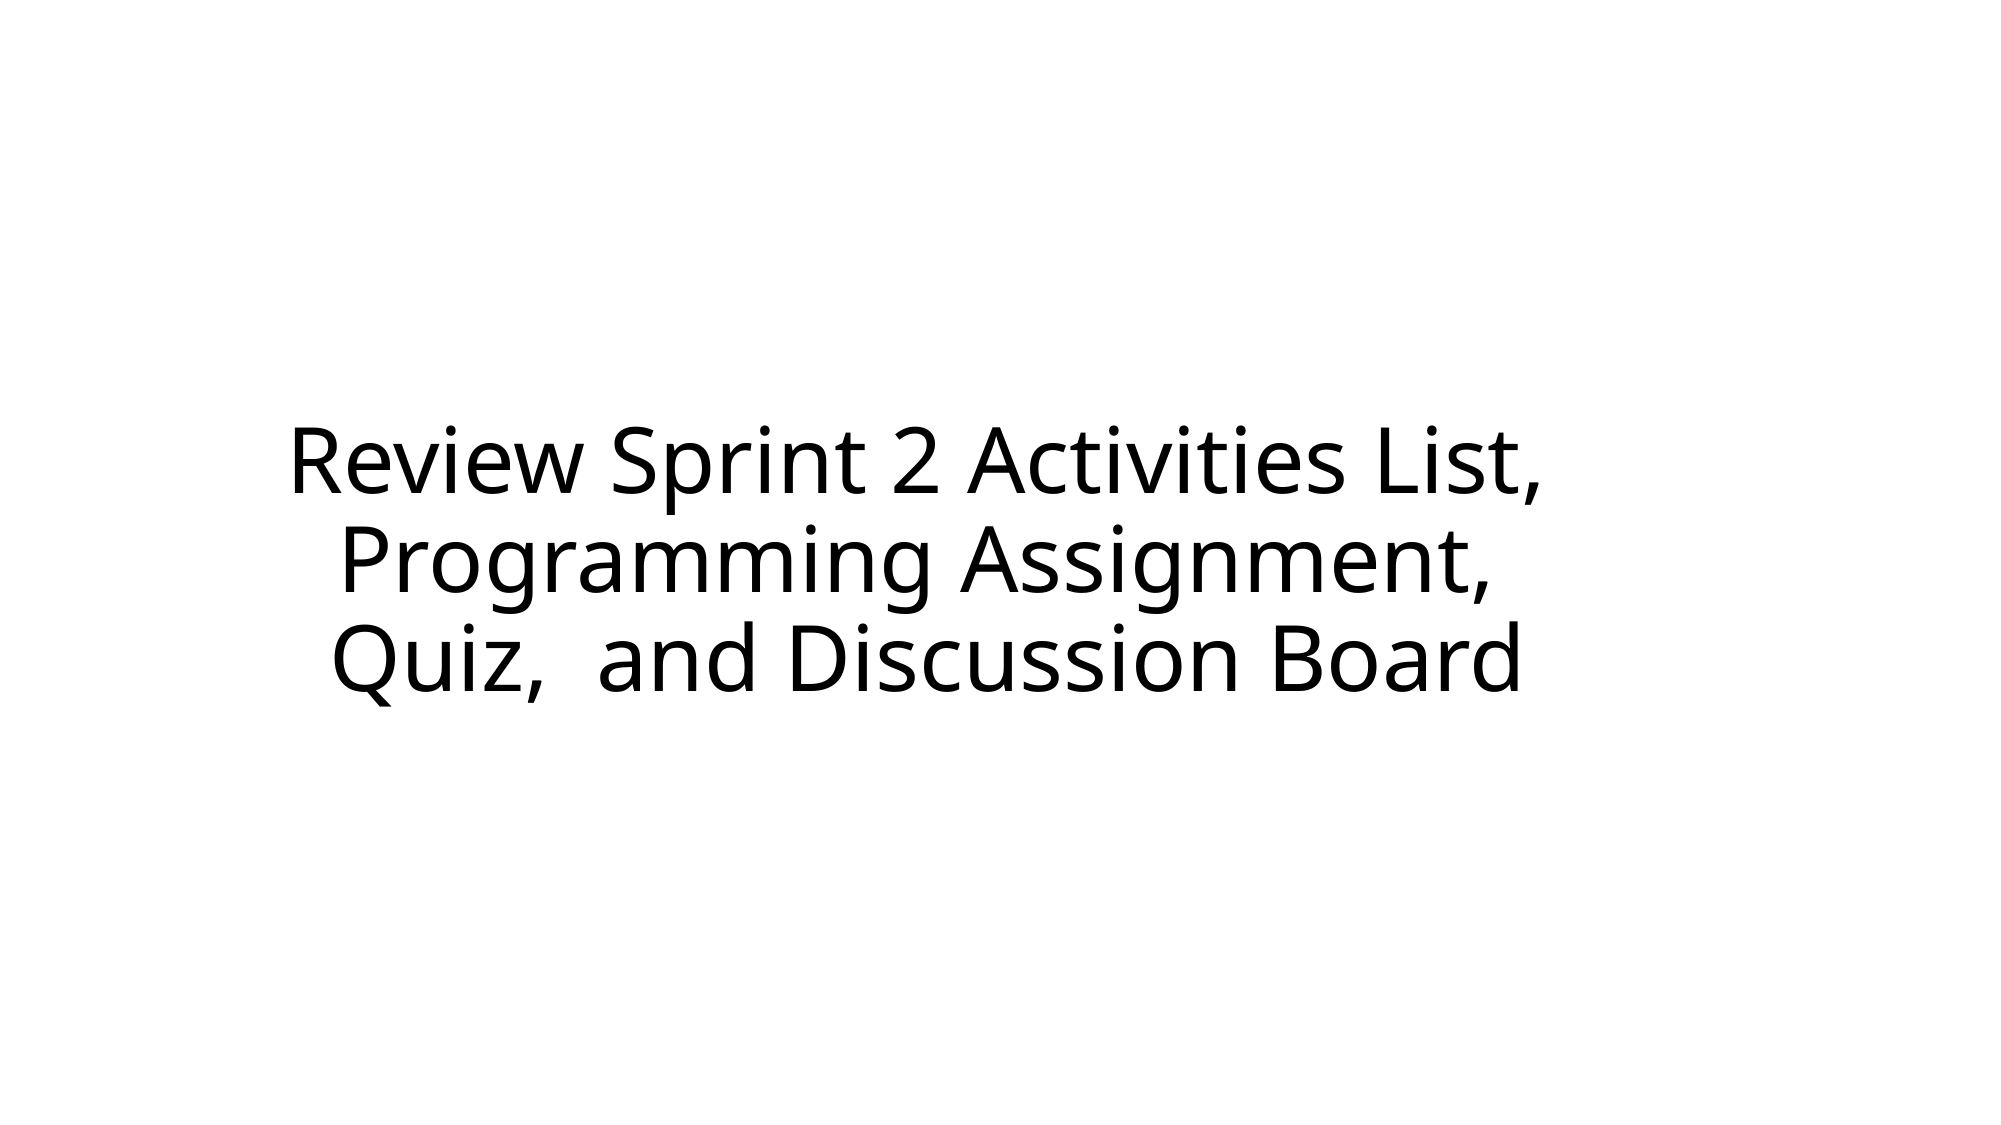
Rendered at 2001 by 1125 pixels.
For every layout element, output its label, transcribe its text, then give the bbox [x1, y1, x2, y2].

title Review Sprint 2 Activities List, Programming Assignment, Quiz, and Discussion Board [107, 496, 1750, 629]
